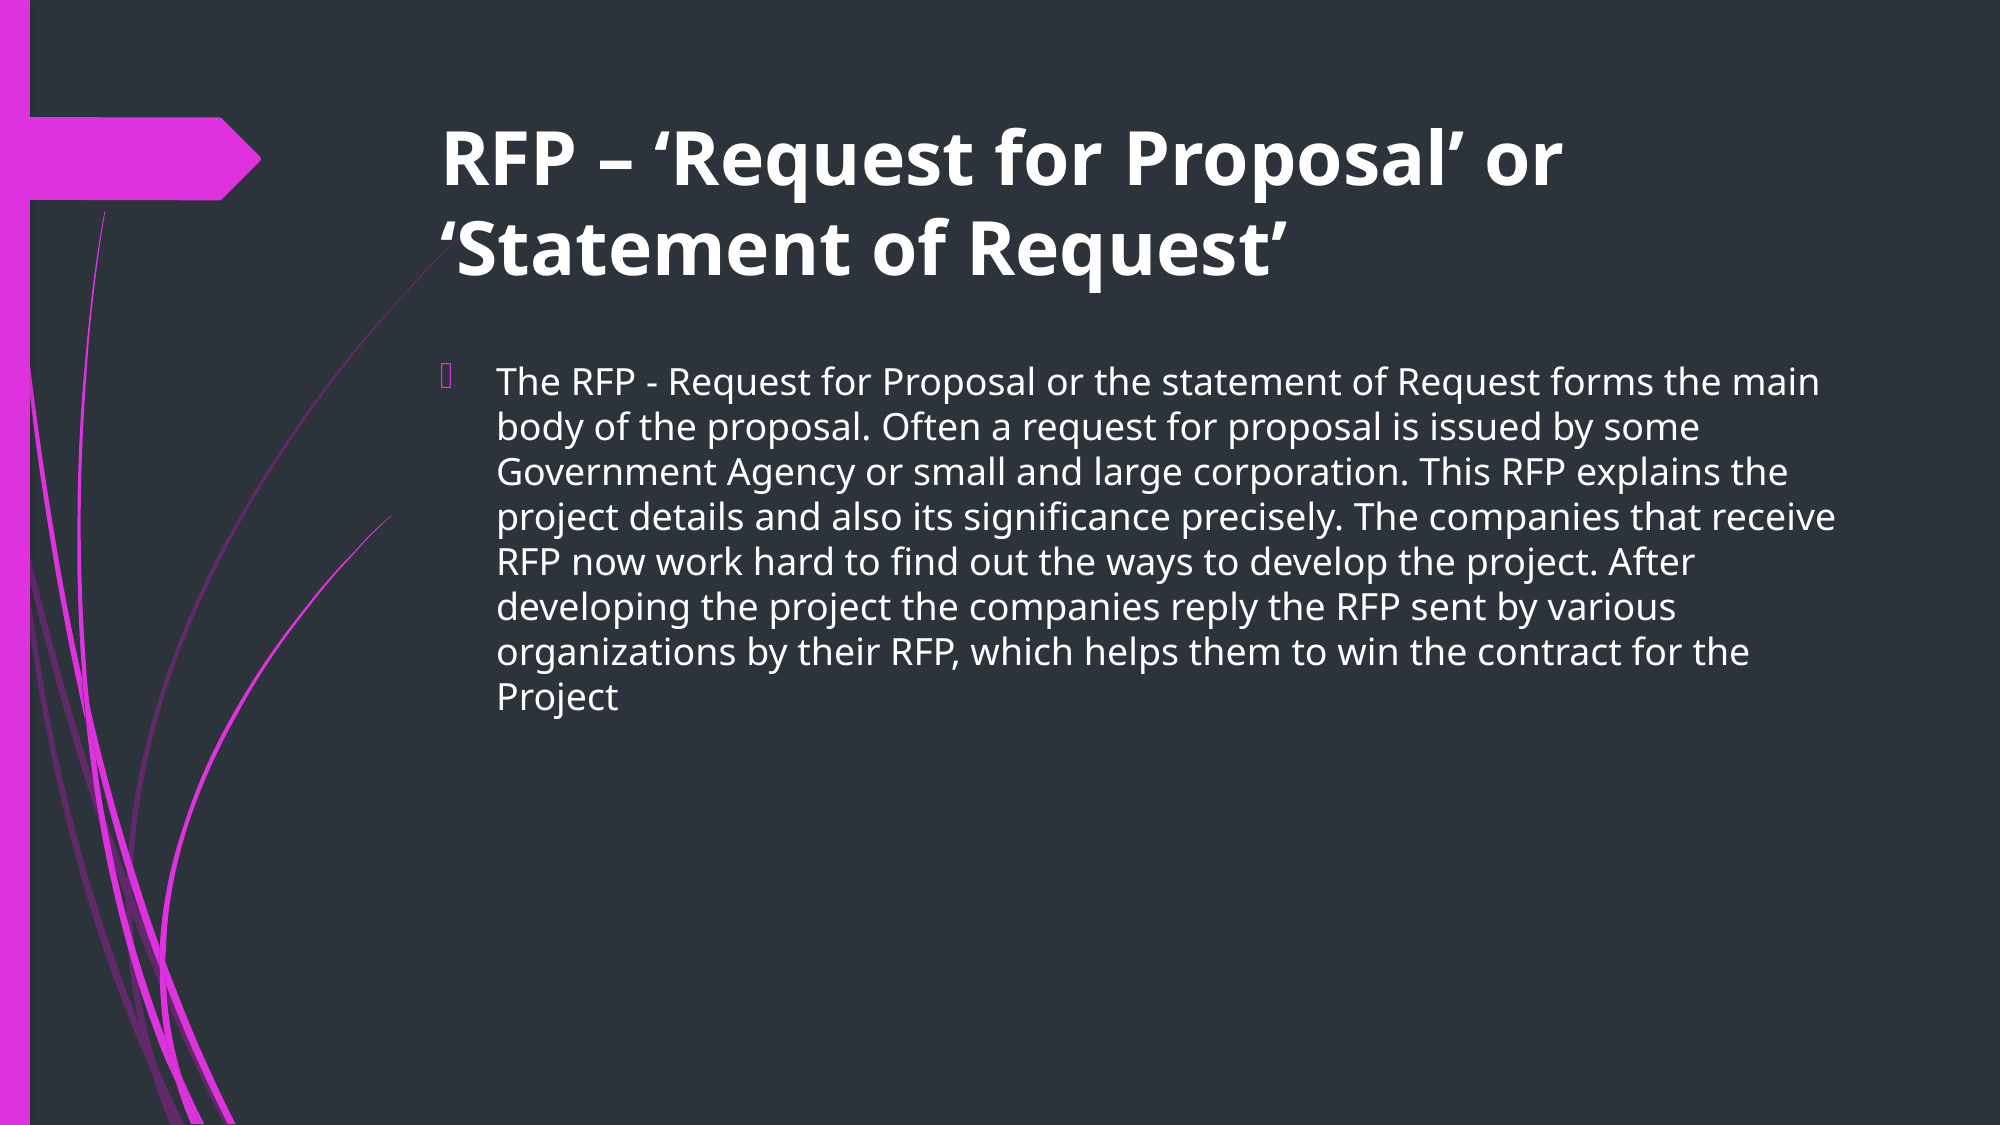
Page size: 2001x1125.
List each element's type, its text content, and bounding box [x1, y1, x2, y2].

list The RFP - Request for Proposal or the statement of Request forms the main body of the proposal. Often a request for proposal is issued by some Government Agency or small and large corporation. This RFP explains the project details and also its significance precisely. The companies that receive RFP now work hard to find out the ways to develop the project. After developing the project the companies reply the RFP sent by various organizations by their RFP, which helps them to win the contract for the Project [424, 350, 1888, 970]
title RFP – ‘Request for Proposal’ or ‘Statement of Request’ [425, 102, 1888, 313]
